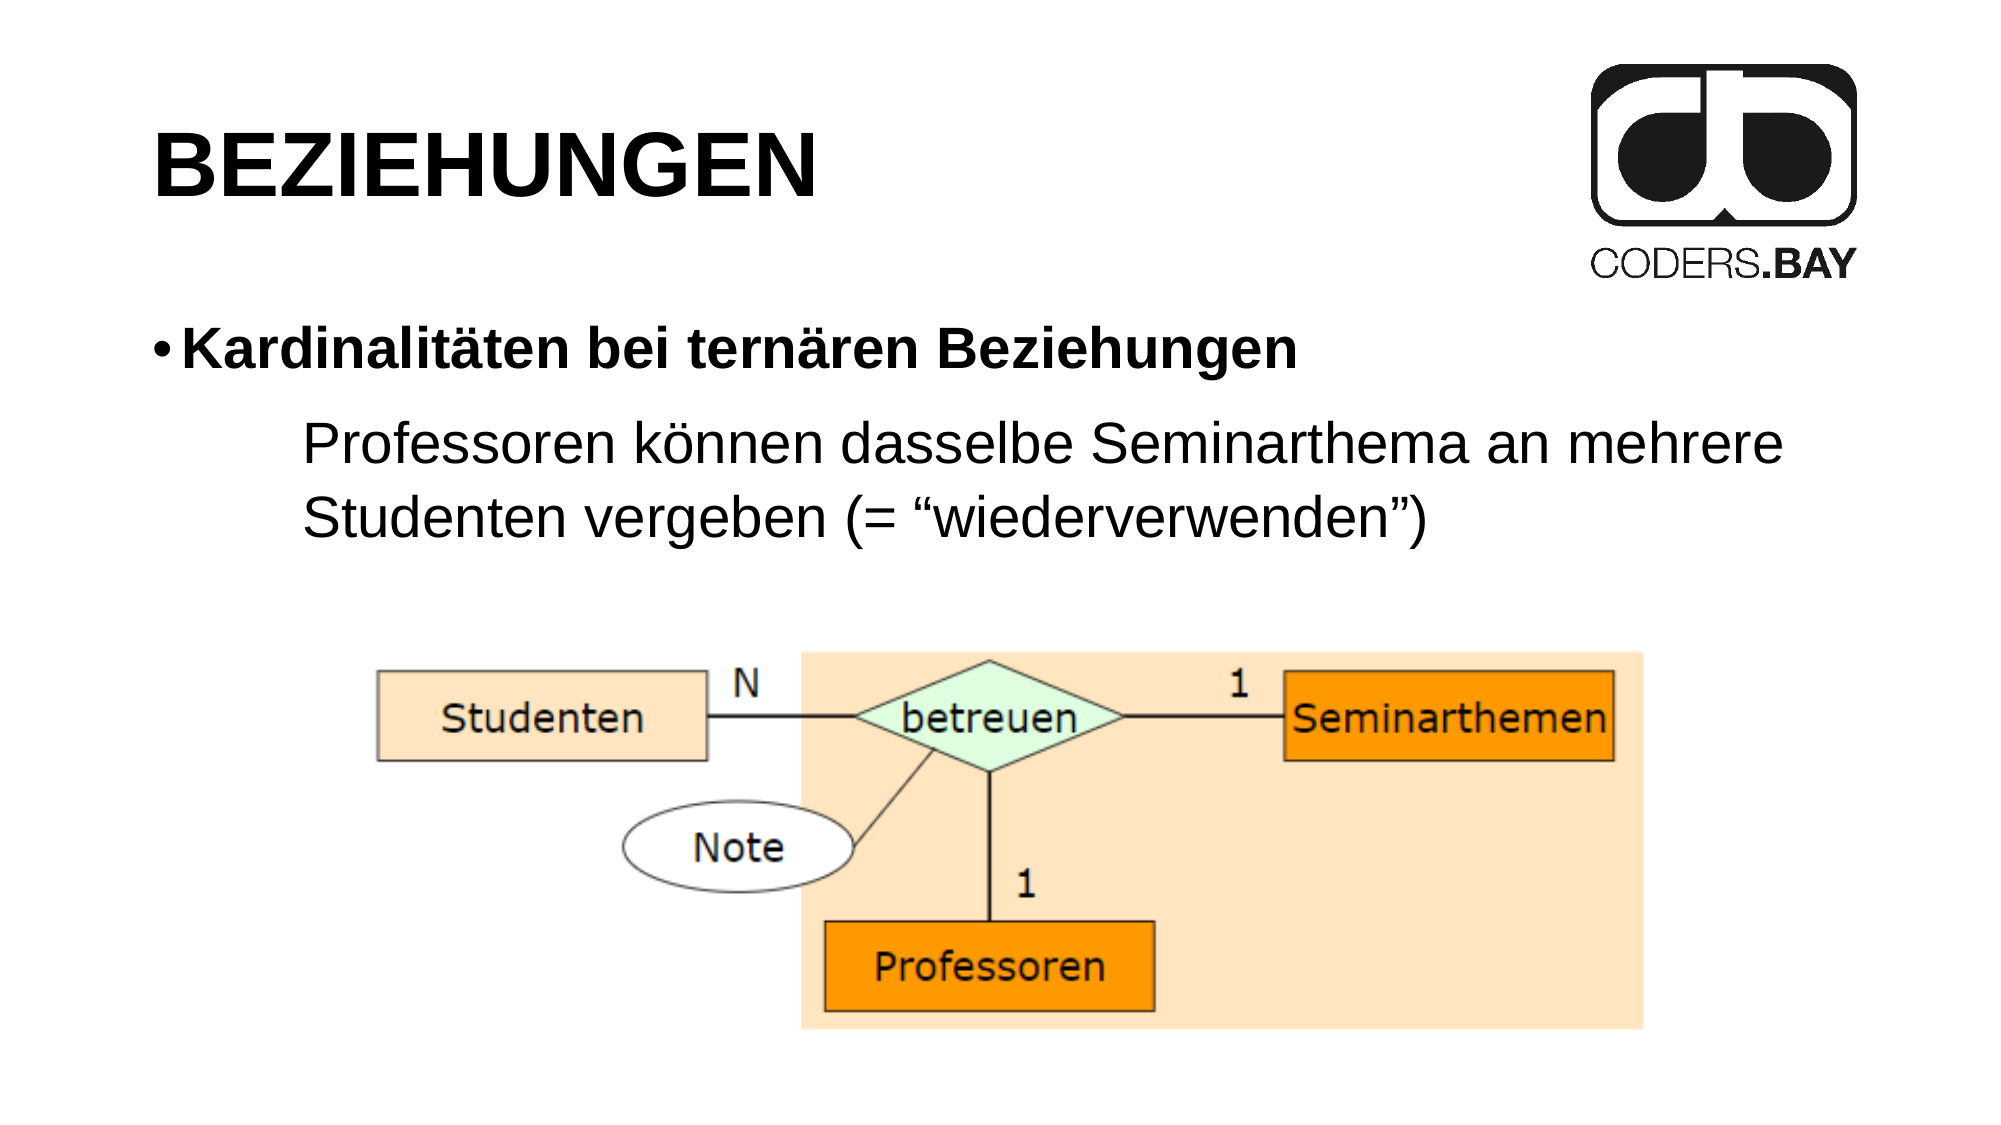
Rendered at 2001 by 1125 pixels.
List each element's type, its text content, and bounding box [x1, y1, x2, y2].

title BEZIEHUNGEN [137, 59, 1574, 278]
picture [237, 562, 1763, 1092]
list Kardinalitäten bei ternären Beziehungen Professoren können dasselbe Seminarthema an mehrere Studenten vergeben (= “wiederverwenden”) [137, 299, 1863, 1014]
picture [1591, 64, 1857, 278]
